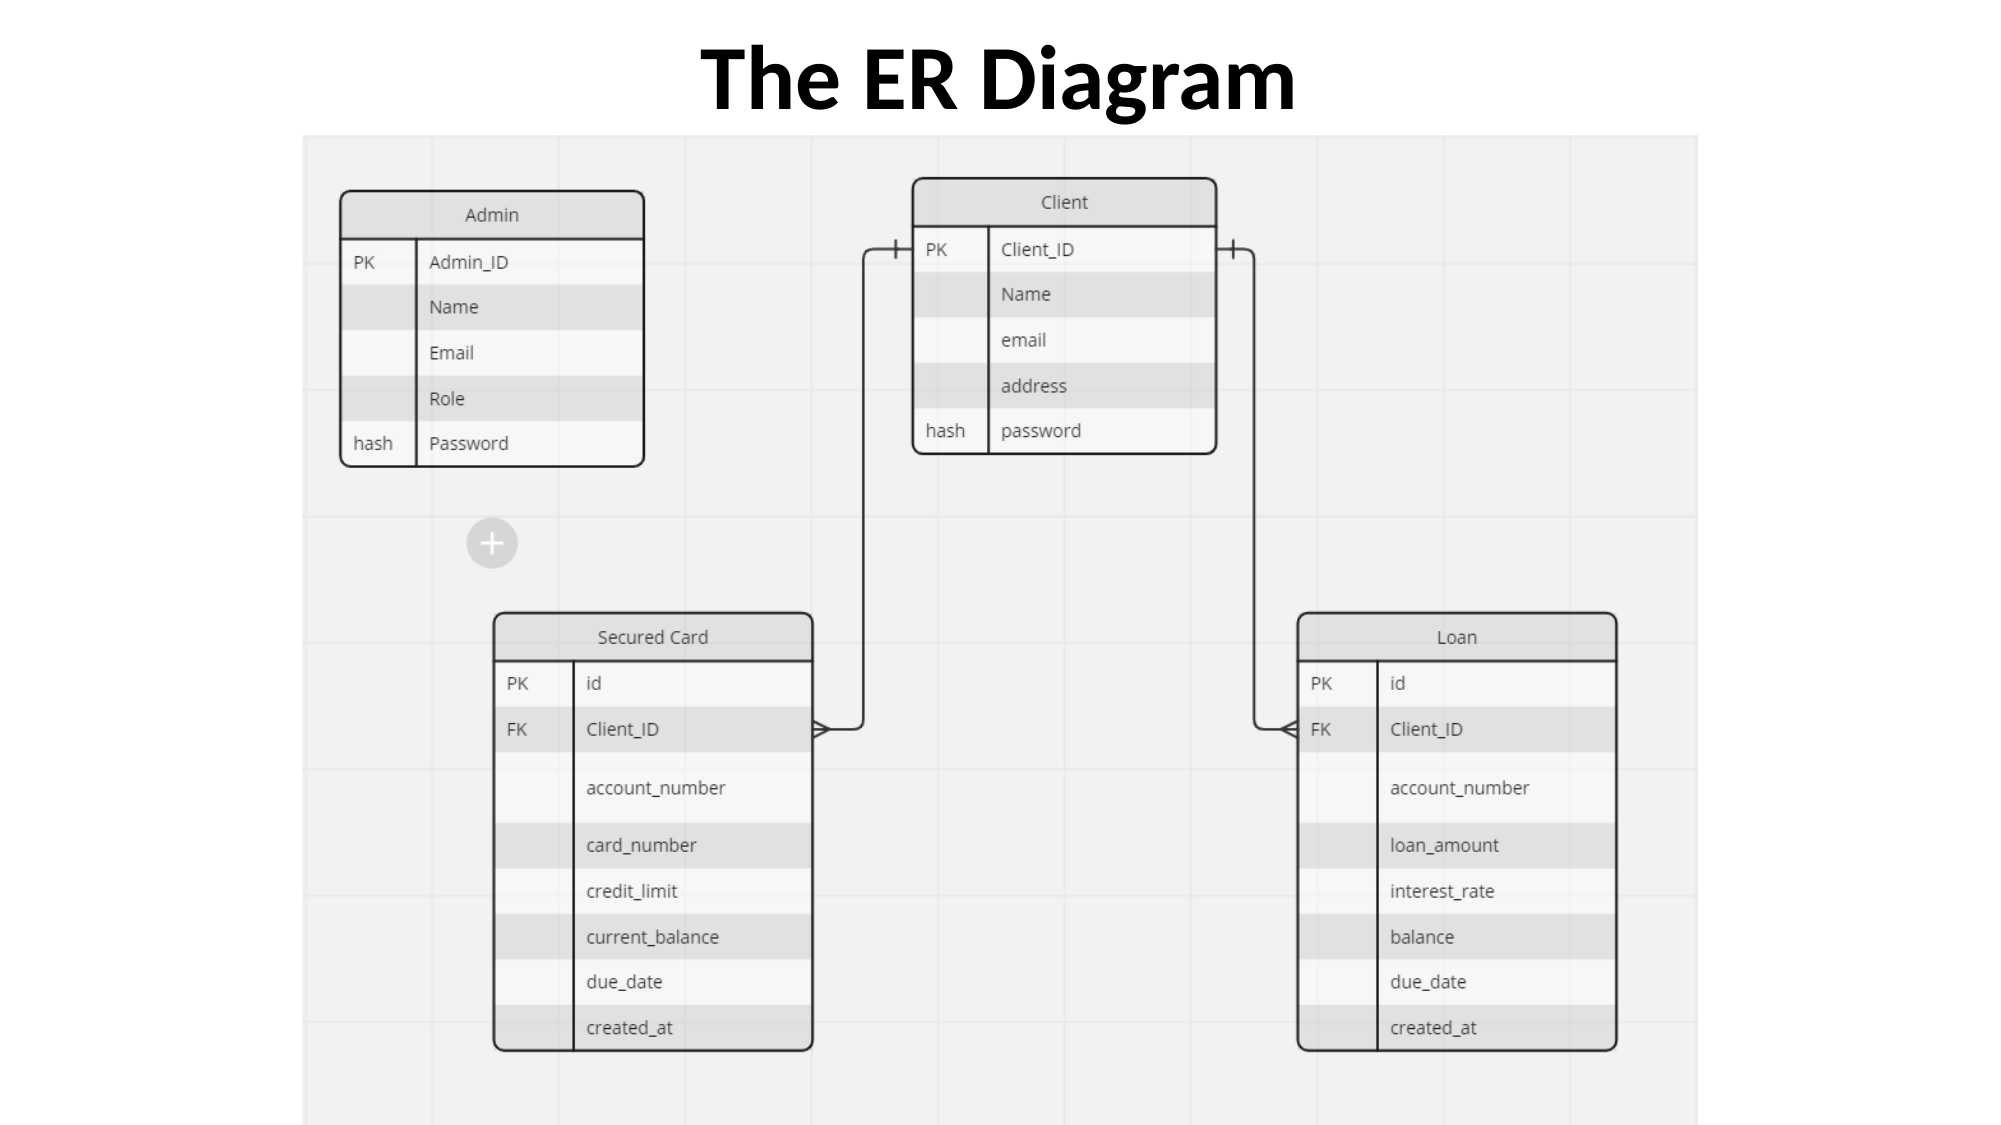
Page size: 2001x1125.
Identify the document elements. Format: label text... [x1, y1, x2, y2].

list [302, 135, 1698, 1125]
text_box The ER Diagram [0, 10, 2000, 136]
